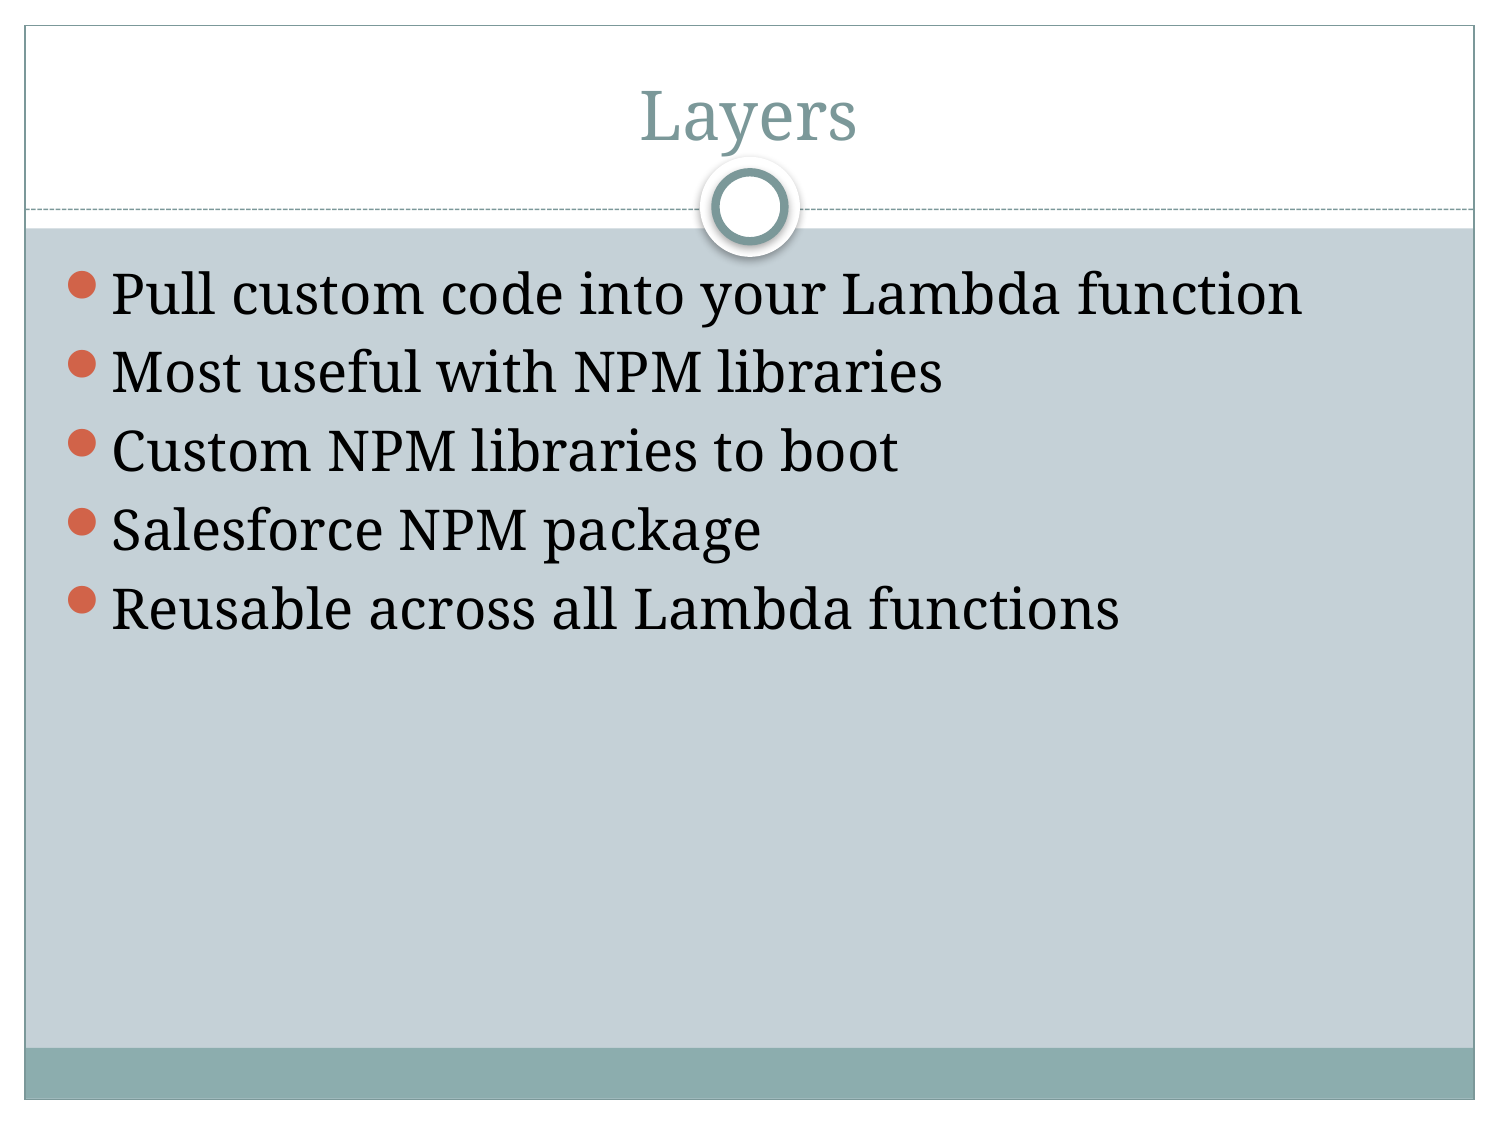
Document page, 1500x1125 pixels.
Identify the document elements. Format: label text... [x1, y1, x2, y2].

list Pull custom code into your Lambda function Most useful with NPM libraries Custom NPM libraries to boot Salesforce NPM package Reusable across all Lambda functions [49, 250, 1445, 1001]
title Layers [49, 37, 1450, 162]
